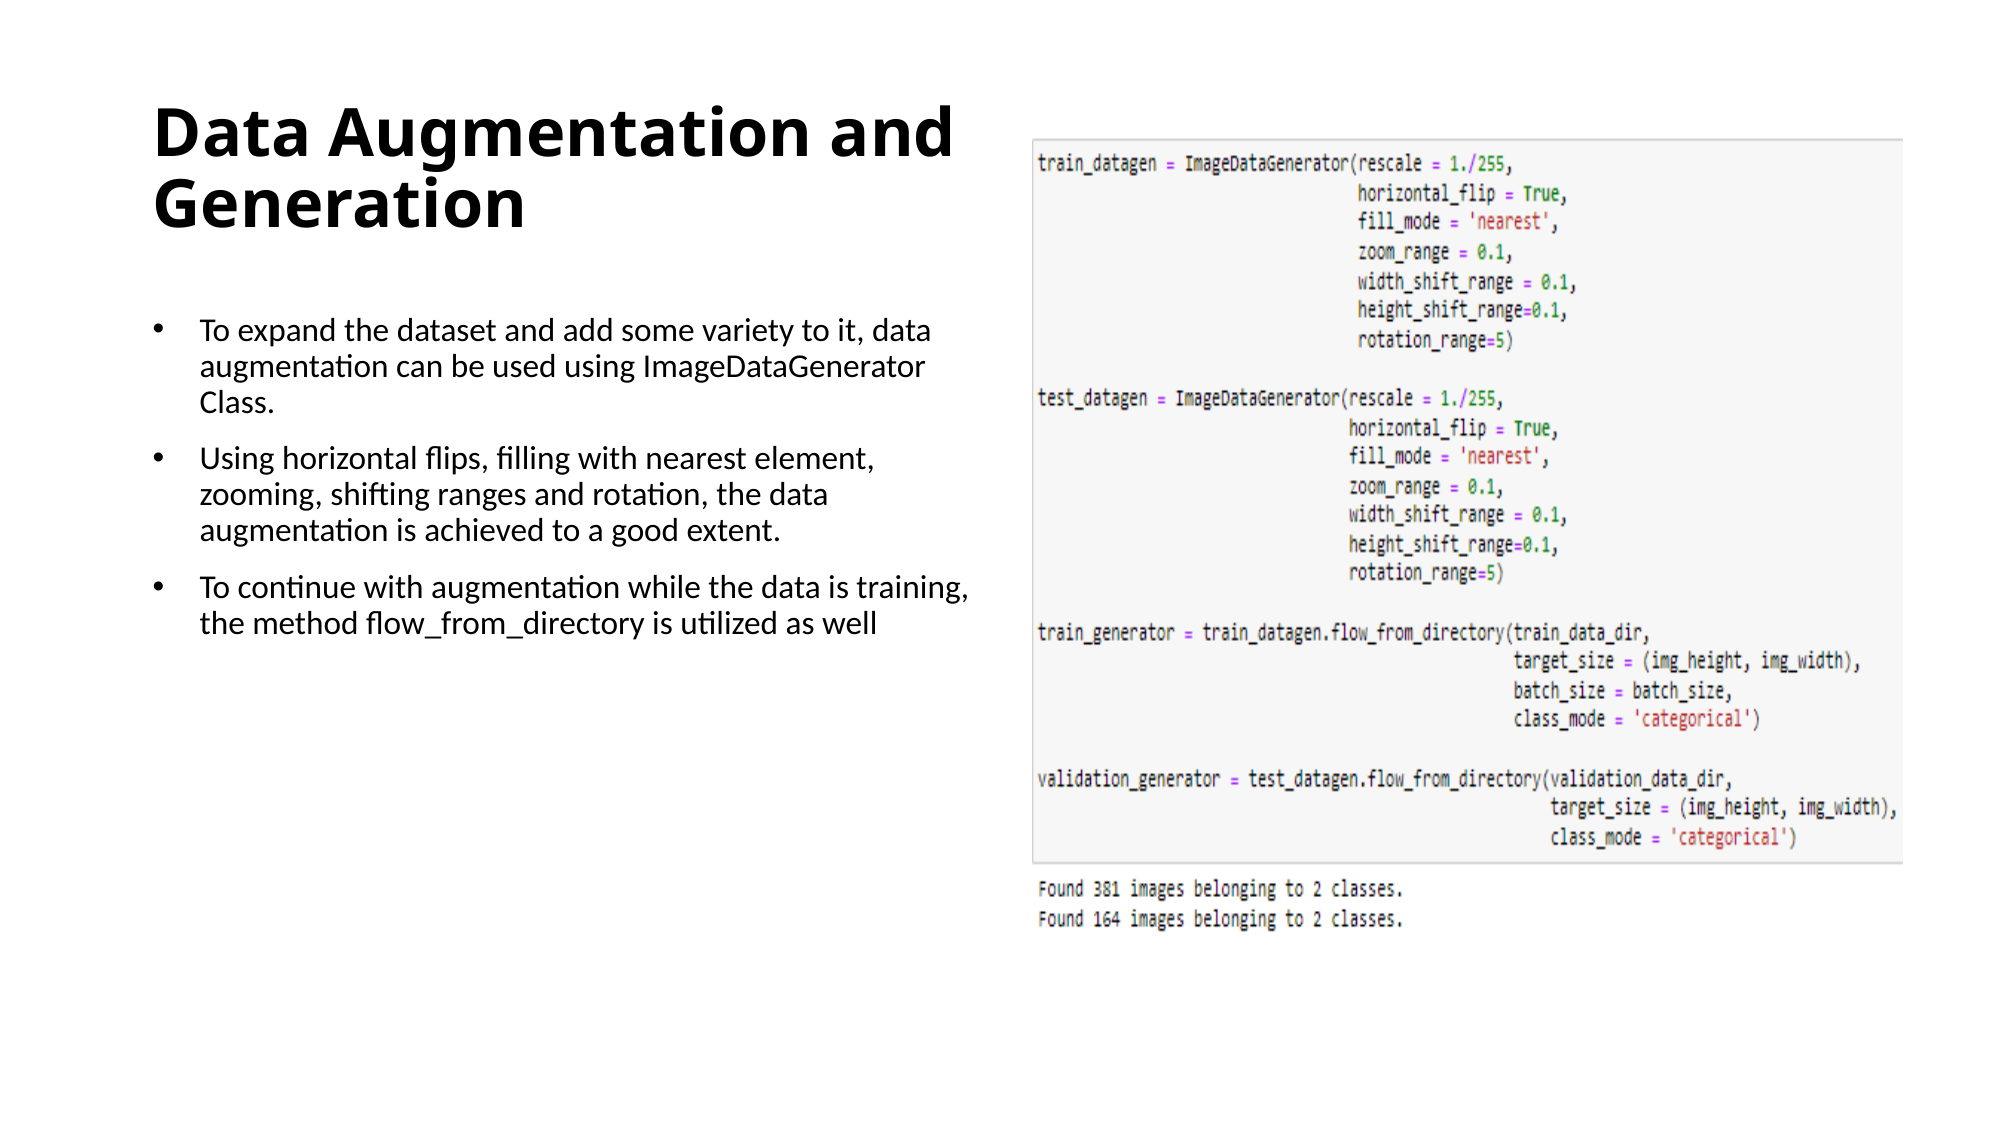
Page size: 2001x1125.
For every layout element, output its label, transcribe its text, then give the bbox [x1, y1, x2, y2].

picture [1032, 137, 1903, 953]
list To expand the dataset and add some variety to it, data augmentation can be used using ImageDataGenerator Class. Using horizontal flips, filling with nearest element, zooming, shifting ranges and rotation, the data augmentation is achieved to a good extent. To continue with augmentation while the data is training, the method flow_from_directory is utilized as well [137, 305, 1009, 963]
title Data Augmentation and Generation [137, 75, 1009, 250]
